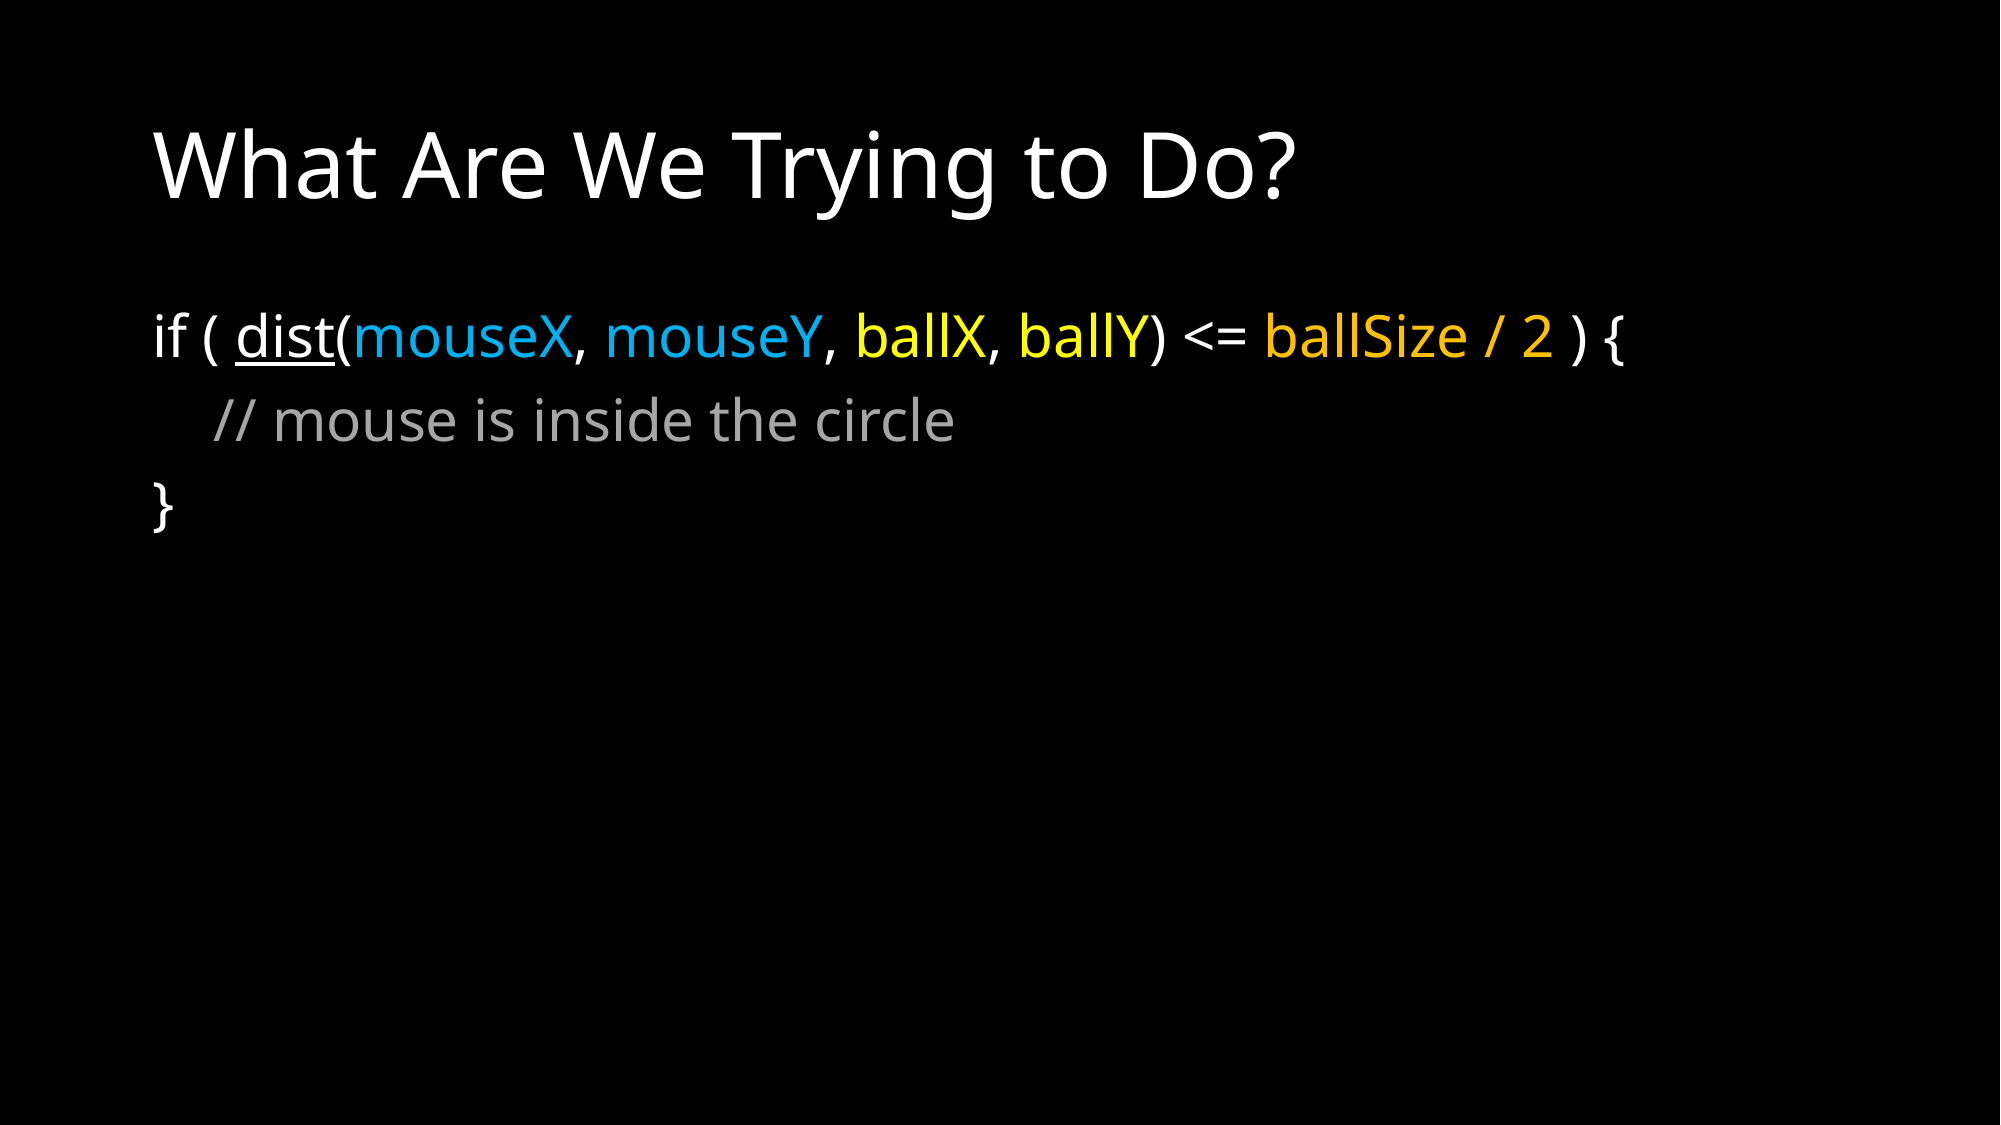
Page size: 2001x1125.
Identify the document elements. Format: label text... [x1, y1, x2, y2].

list if ( dist(mouseX, mouseY, ballX, ballY) <= ballSize / 2 ) { // mouse is inside the circle } [137, 299, 1863, 1014]
title What Are We Trying to Do? [137, 59, 1863, 278]
